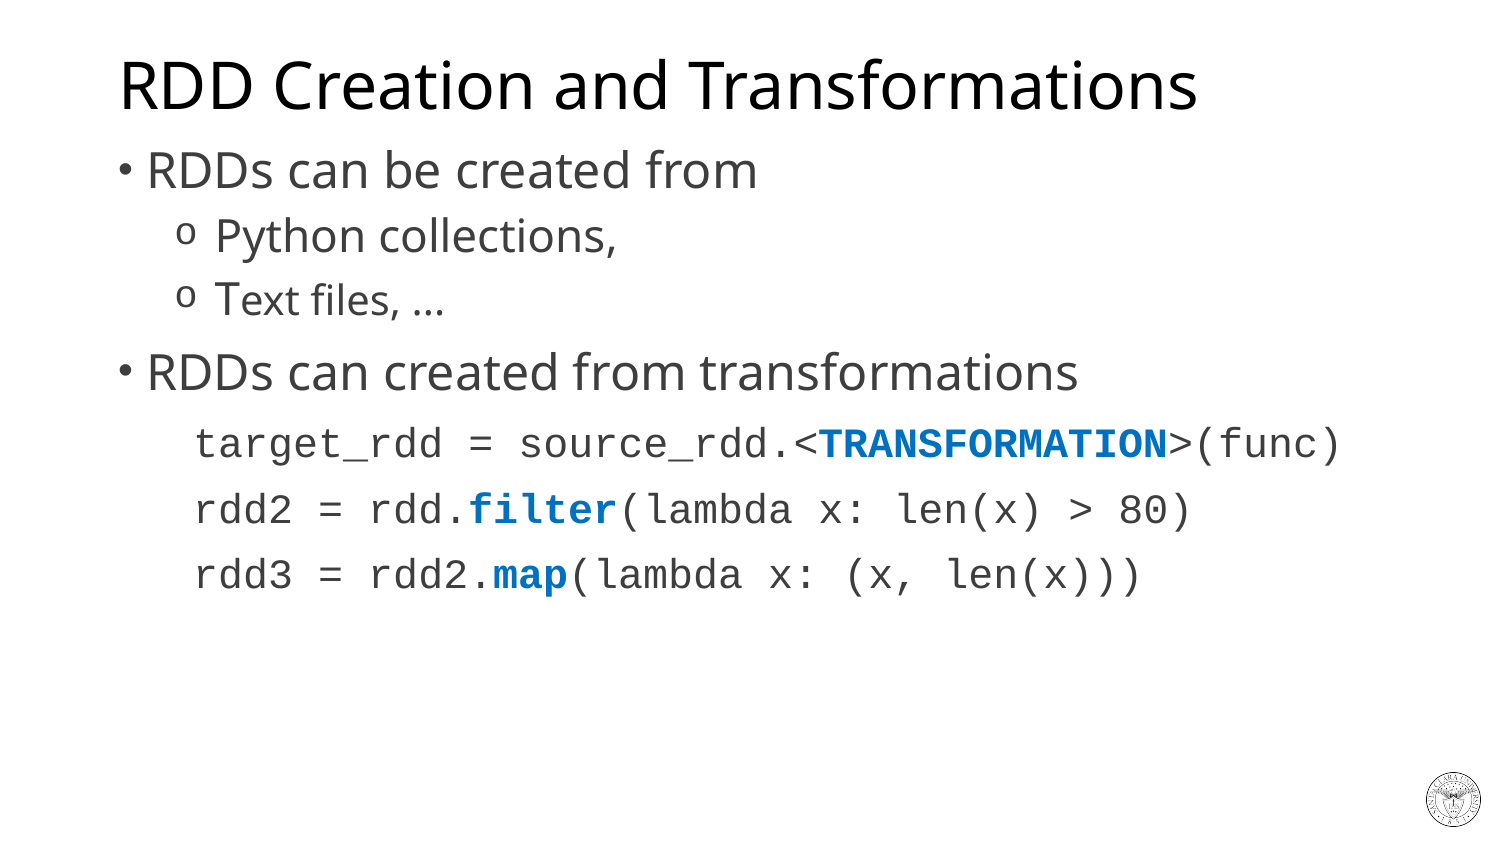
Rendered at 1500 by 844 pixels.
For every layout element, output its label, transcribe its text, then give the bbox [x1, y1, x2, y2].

list RDDs can be created from Python collections, Text files, ... RDDs can created from transformations target_rdd = source_rdd.<TRANSFORMATION>(func) rdd2 = rdd.filter(lambda x: len(x) > 80) rdd3 = rdd2.map(lambda x: (x, len(x))) [103, 131, 1397, 760]
picture [1426, 772, 1481, 827]
title RDD Creation and Transformations [103, 44, 1397, 131]
